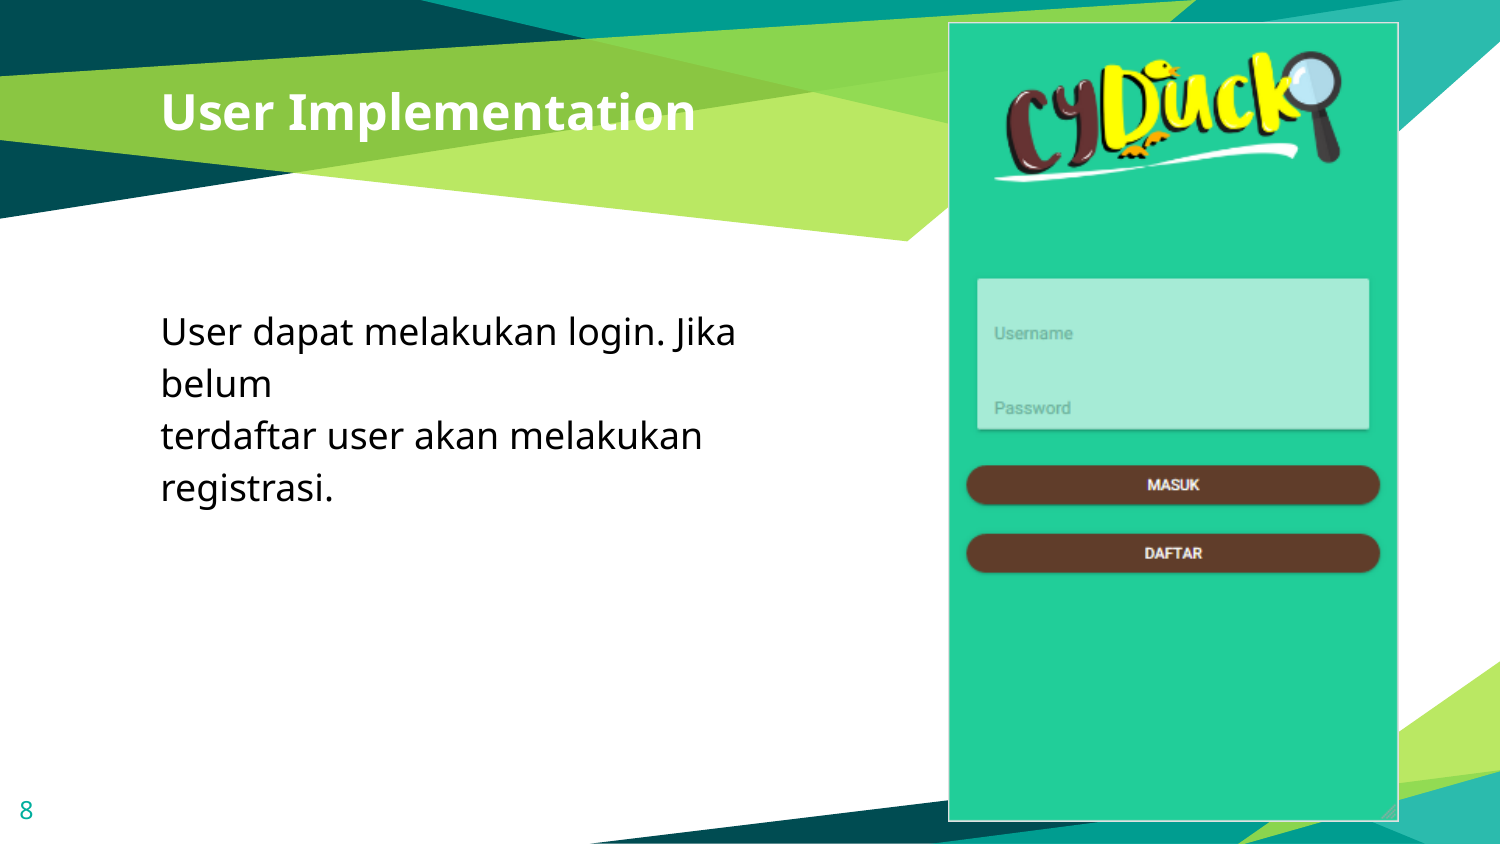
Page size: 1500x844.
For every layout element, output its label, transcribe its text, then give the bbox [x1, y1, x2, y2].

list User dapat melakukan login. Jika belum terdaftar user akan melakukan registrasi. [145, 286, 874, 740]
title User Implementation [145, 65, 942, 206]
picture [947, 21, 1400, 822]
slide_number ‹#› [4, 779, 95, 844]
